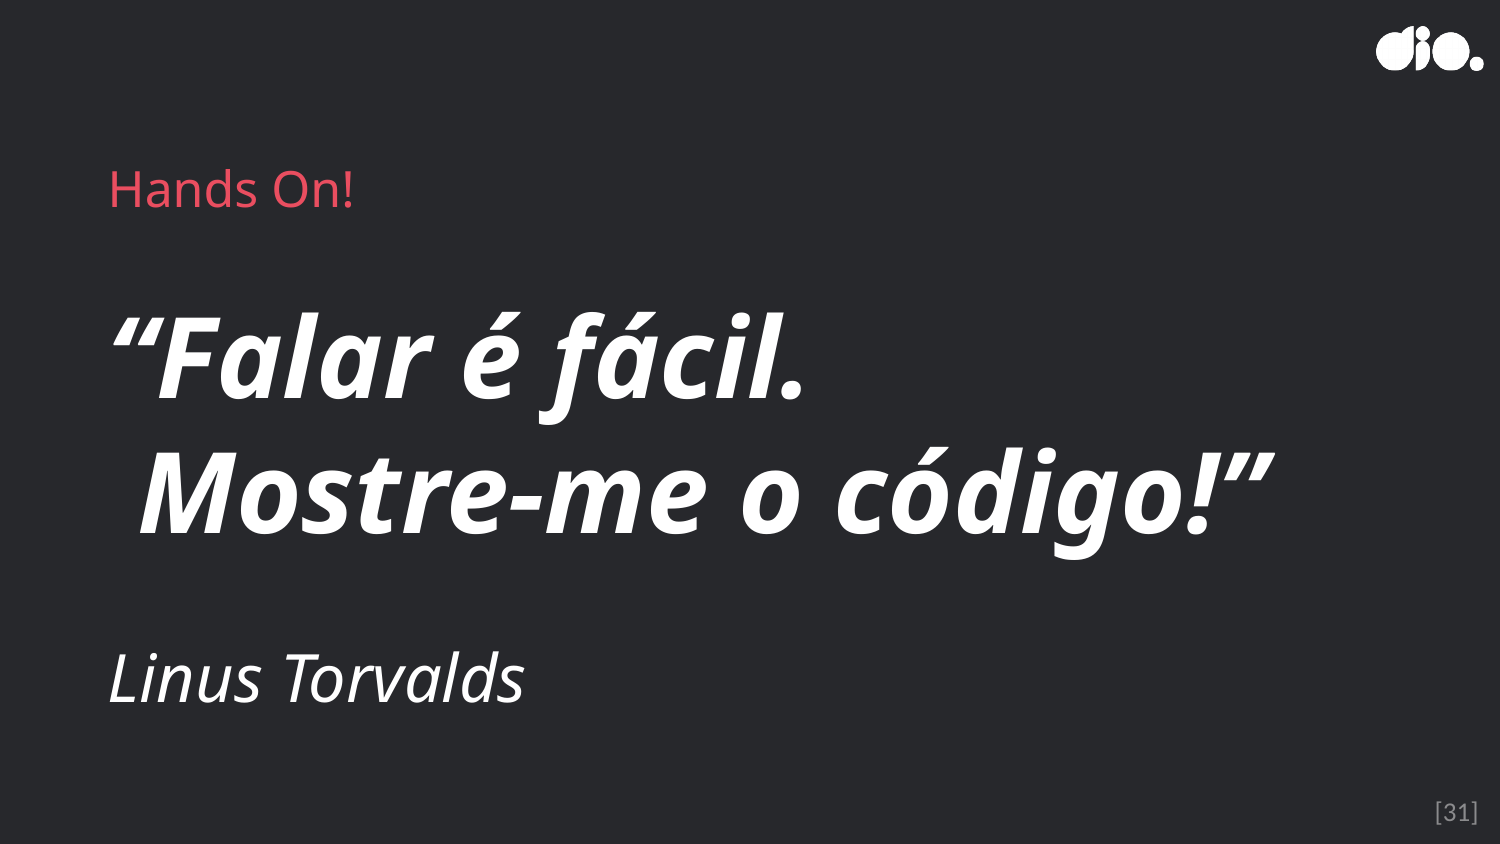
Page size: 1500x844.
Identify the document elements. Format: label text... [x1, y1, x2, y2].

picture [1376, 26, 1484, 71]
text_box Hands On! [92, 142, 1404, 223]
slide_number [31] [1403, 779, 1494, 844]
text_box “Falar é fácil. Mostre-me o código!” Linus Torvalds [92, 223, 1362, 779]
